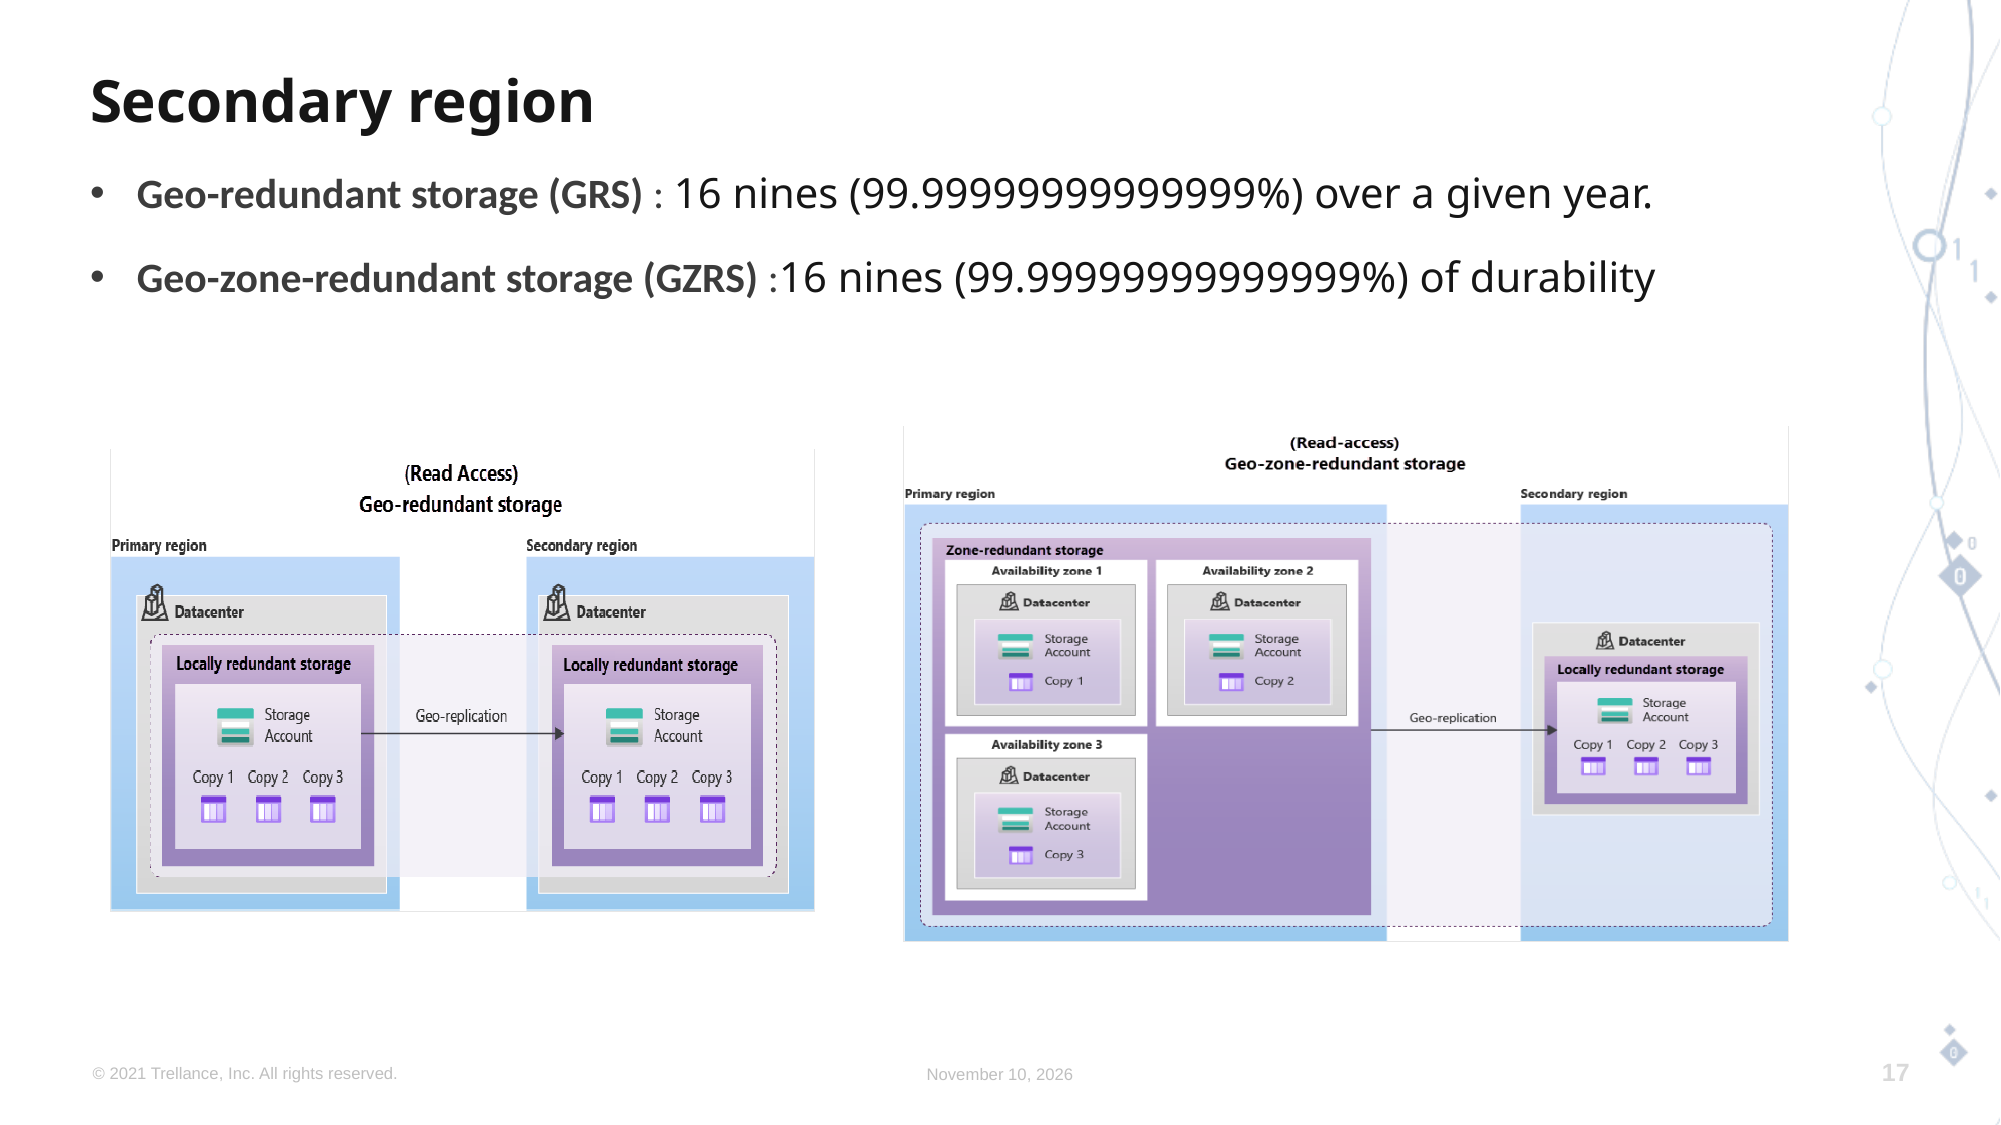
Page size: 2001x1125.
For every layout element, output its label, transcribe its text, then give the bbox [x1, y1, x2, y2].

list Secondary region Geo-redundant storage (GRS) : 16 nines (99.99999999999999%) over a given year. Geo-zone-redundant storage (GZRS) :16 nines (99.99999999999999%) of durability [90, 64, 1844, 1017]
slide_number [781, 1044, 1219, 1105]
footer © 2021 Trellance, Inc. All rights reserved. [77, 1042, 753, 1103]
slide_number 17 [1843, 1049, 1925, 1103]
picture [898, 426, 1803, 947]
picture [110, 449, 878, 925]
